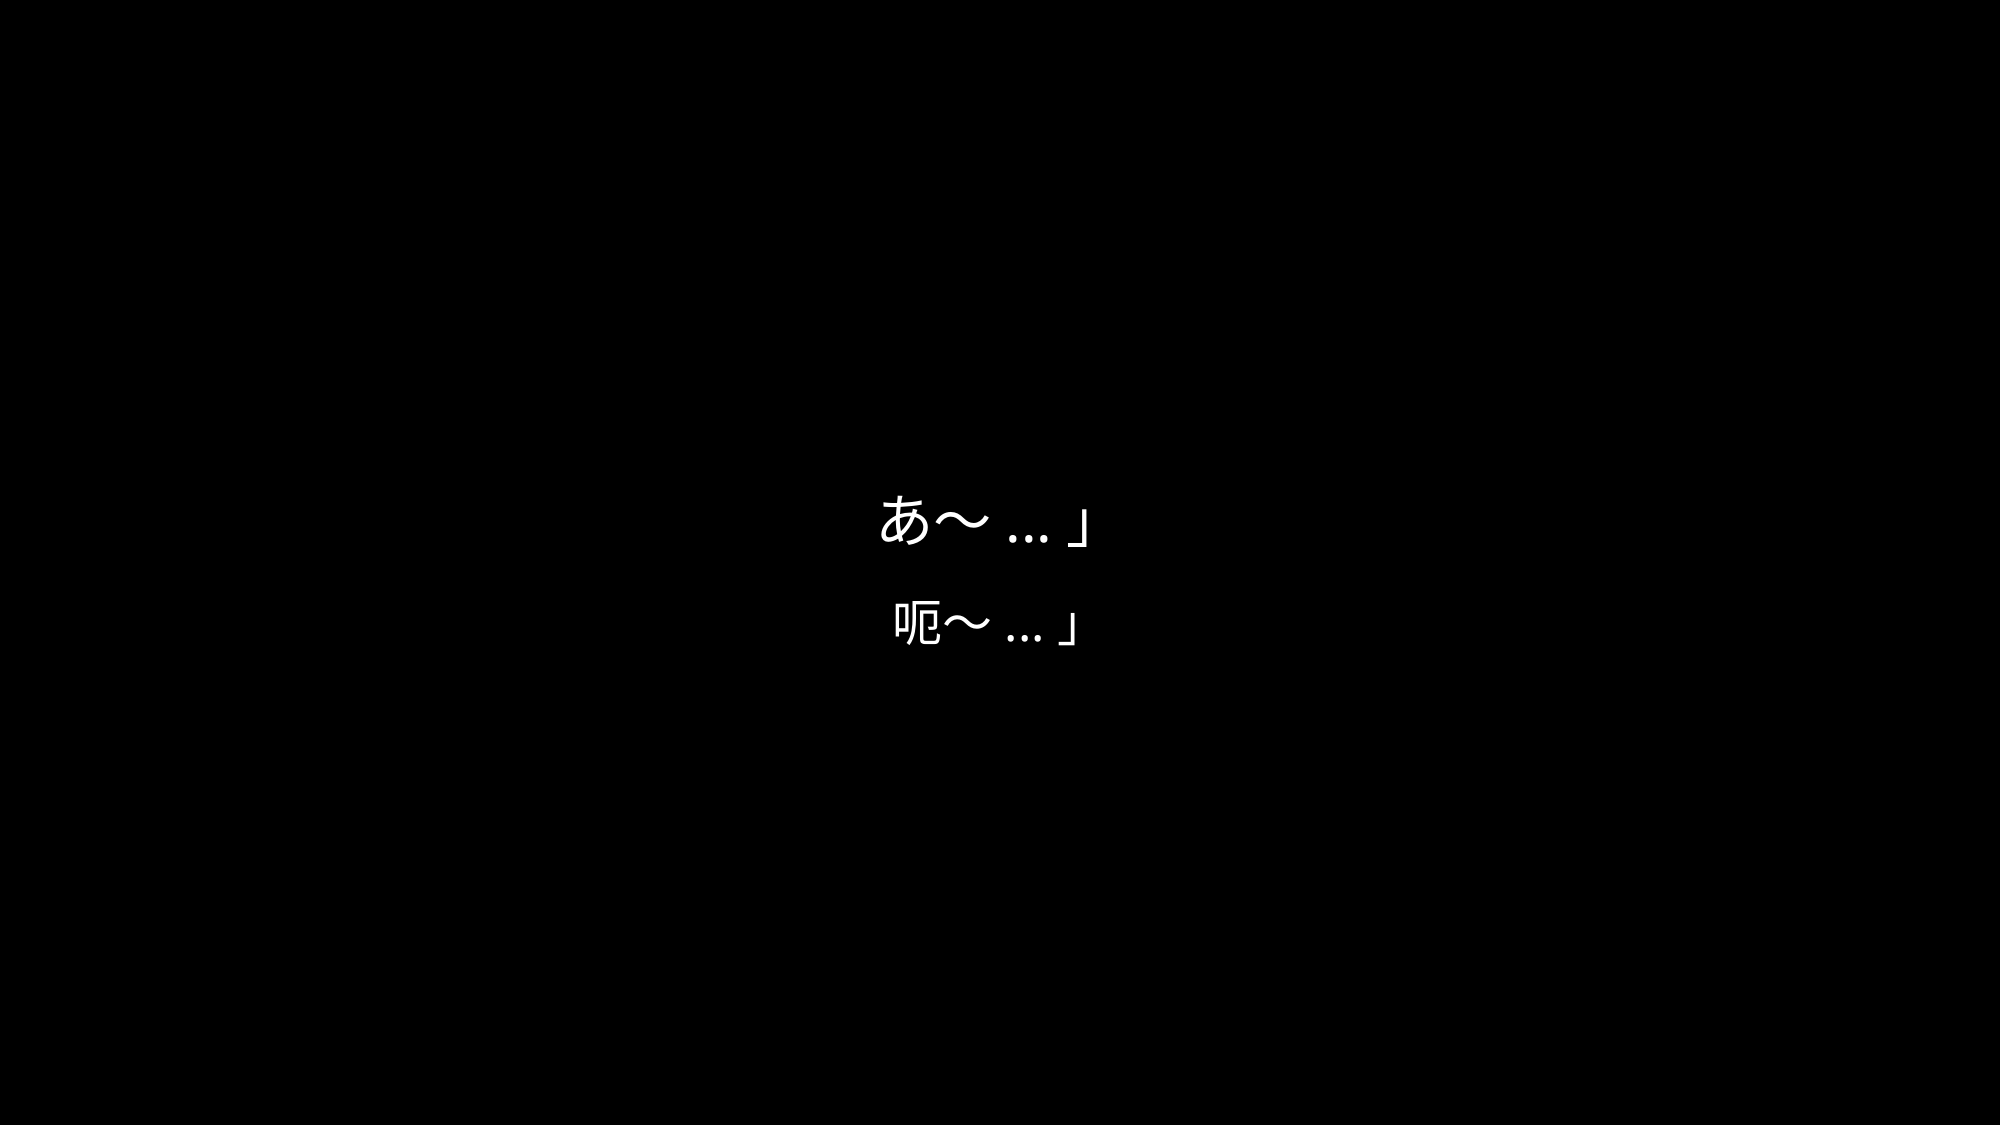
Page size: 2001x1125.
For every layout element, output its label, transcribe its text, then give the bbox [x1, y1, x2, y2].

title あ〜...」 [0, 170, 2000, 563]
subtitle 呃〜...」 [0, 590, 2000, 863]
